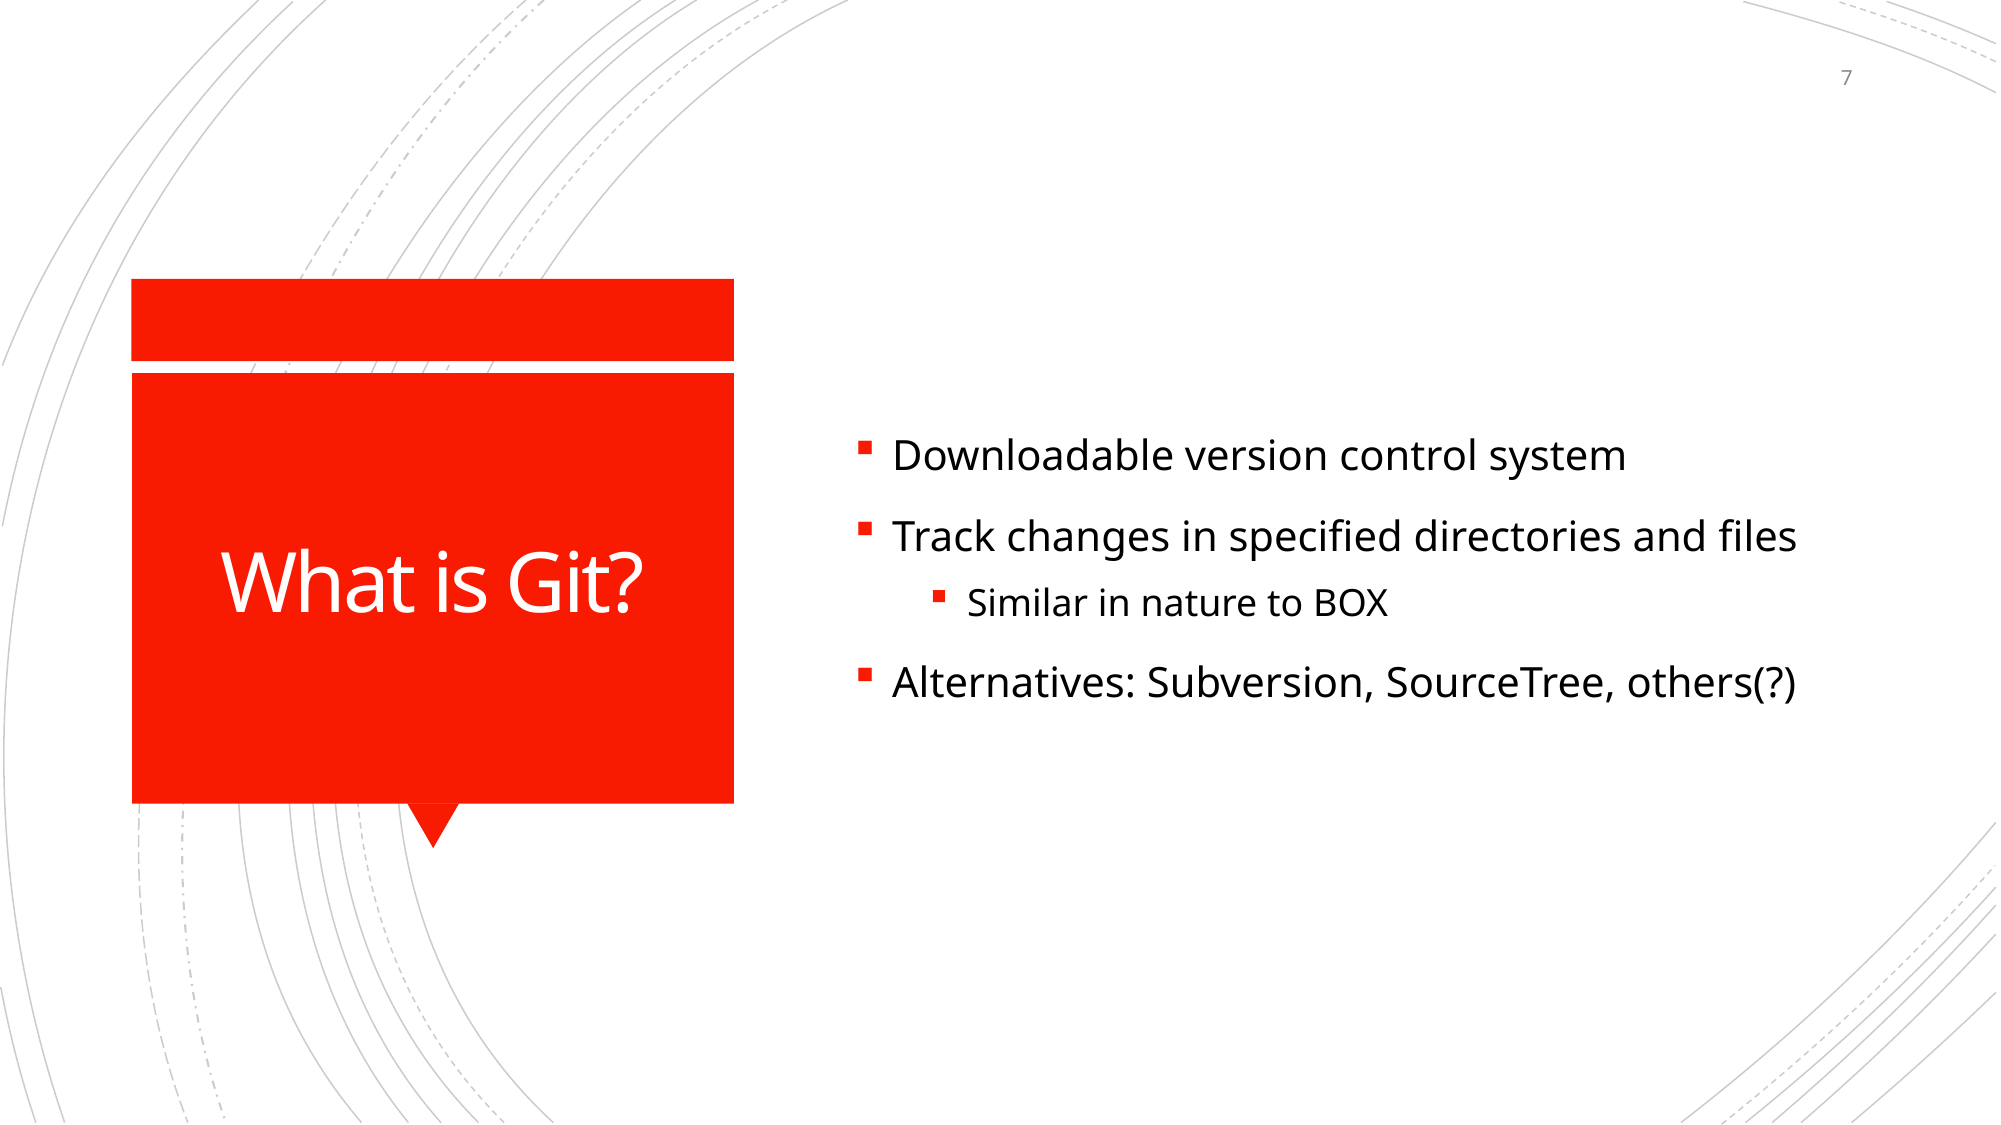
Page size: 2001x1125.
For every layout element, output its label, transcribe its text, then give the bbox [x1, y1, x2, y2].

title What is Git? [145, 385, 720, 789]
slide_number 7 [1717, 52, 1868, 105]
list Downloadable version control system Track changes in specified directories and files Similar in nature to BOX Alternatives: Subversion, SourceTree, others(?) [839, 131, 1871, 993]
